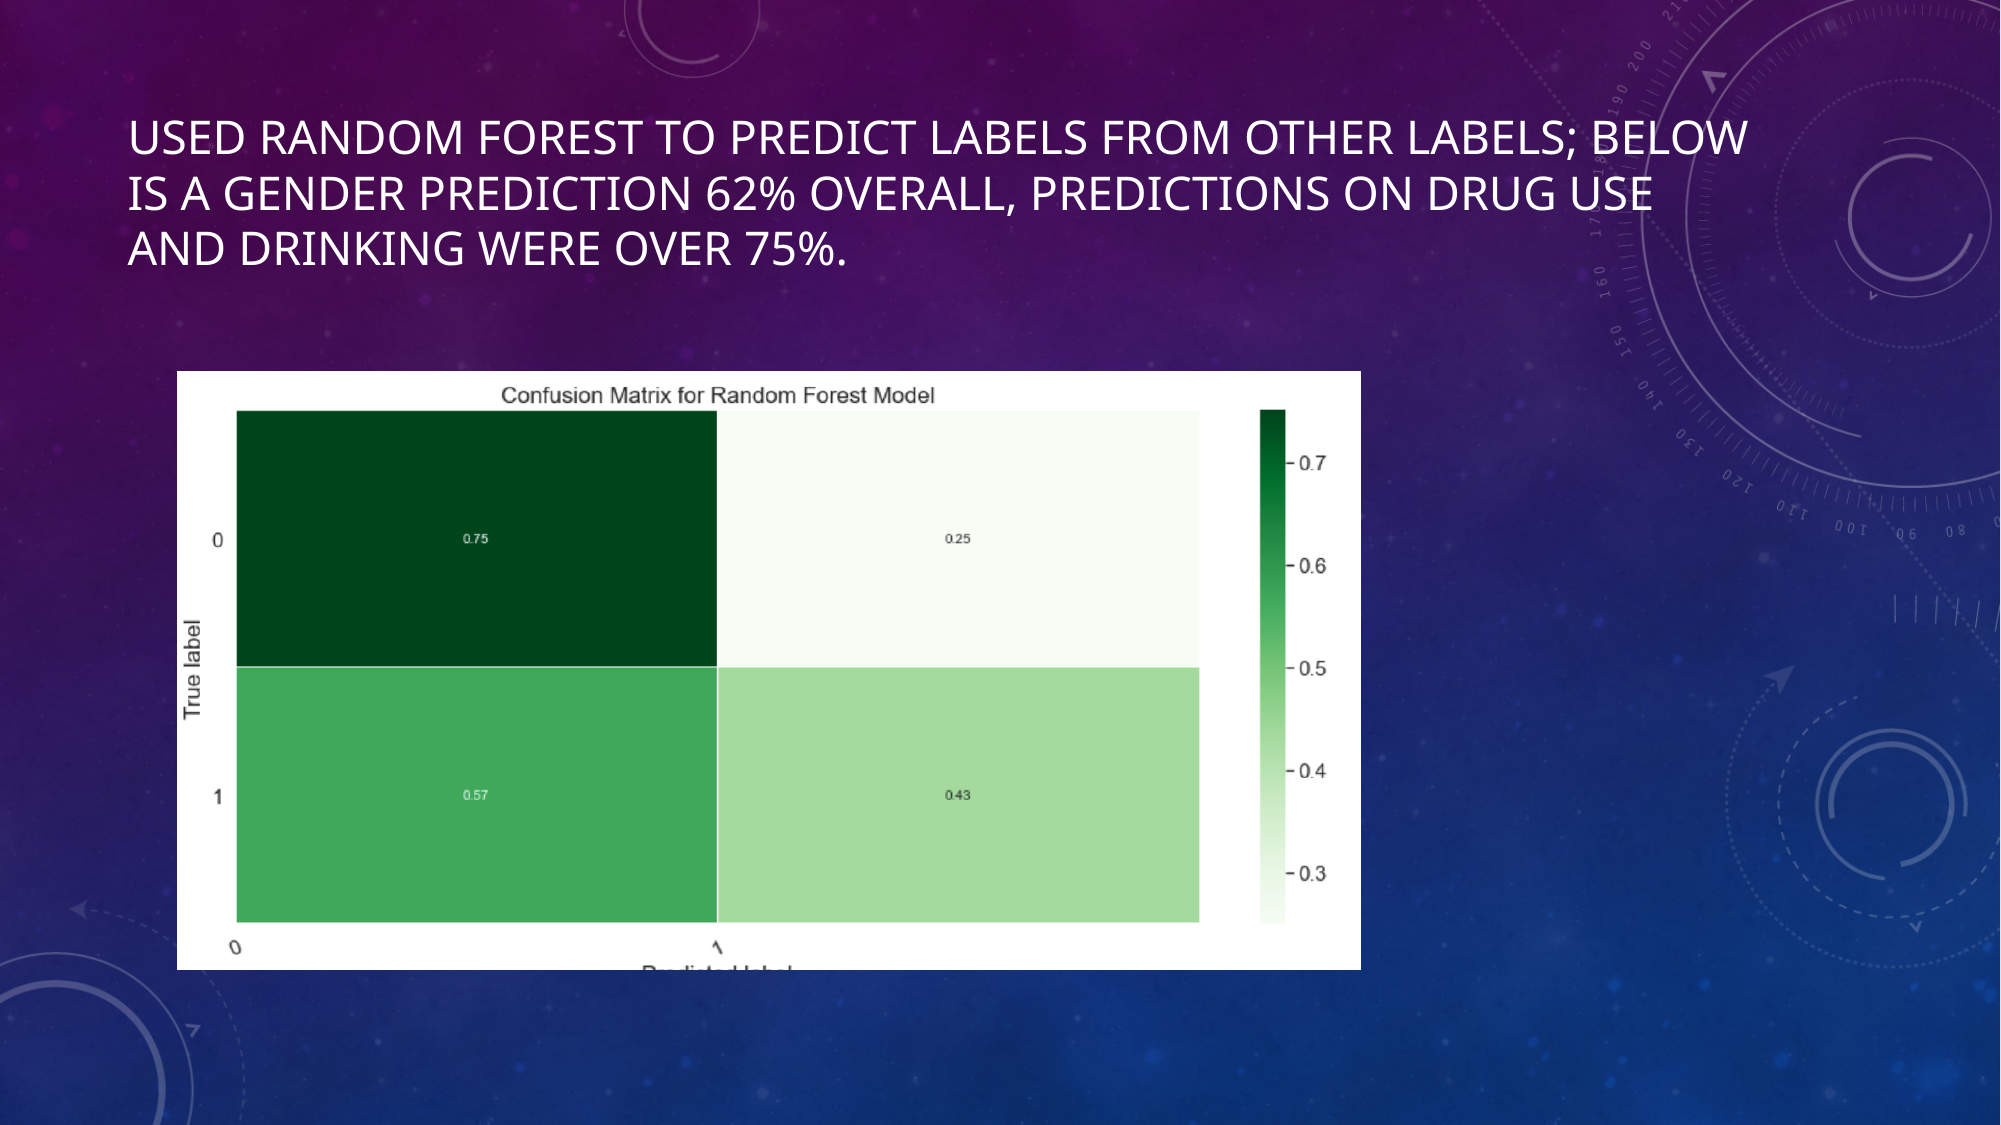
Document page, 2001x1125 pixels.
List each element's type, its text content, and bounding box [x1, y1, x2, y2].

picture [0, 0, 2001, 1125]
title Used Random Forest to predict labels from other labels; below is a Gender Prediction 62% Overall, predictions on Drug use and Drinking were over 75%. [112, 99, 1775, 339]
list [177, 370, 1361, 971]
